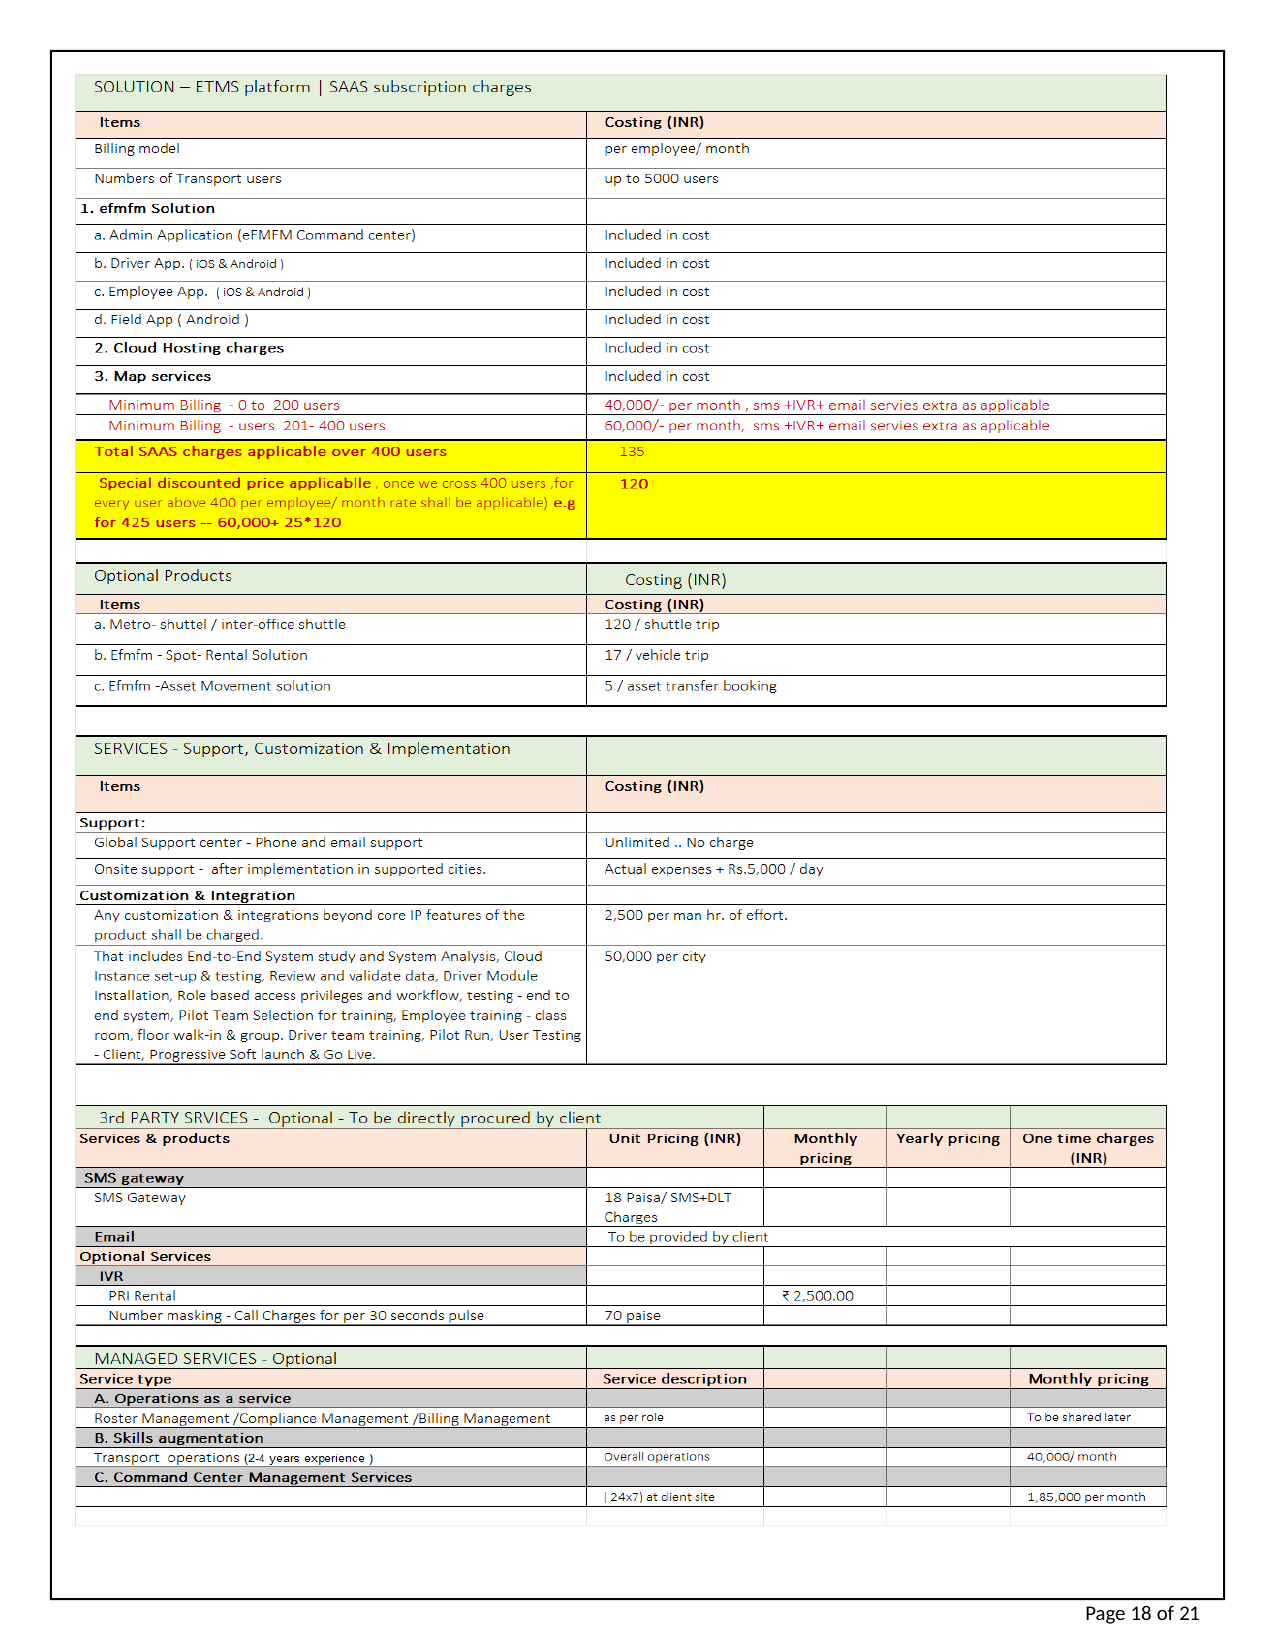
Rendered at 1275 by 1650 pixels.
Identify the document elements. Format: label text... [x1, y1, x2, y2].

slide_number Page 10 of 21 [1083, 1602, 1203, 1650]
picture [74, 74, 1167, 1527]
text_box [49, 49, 1226, 1601]
